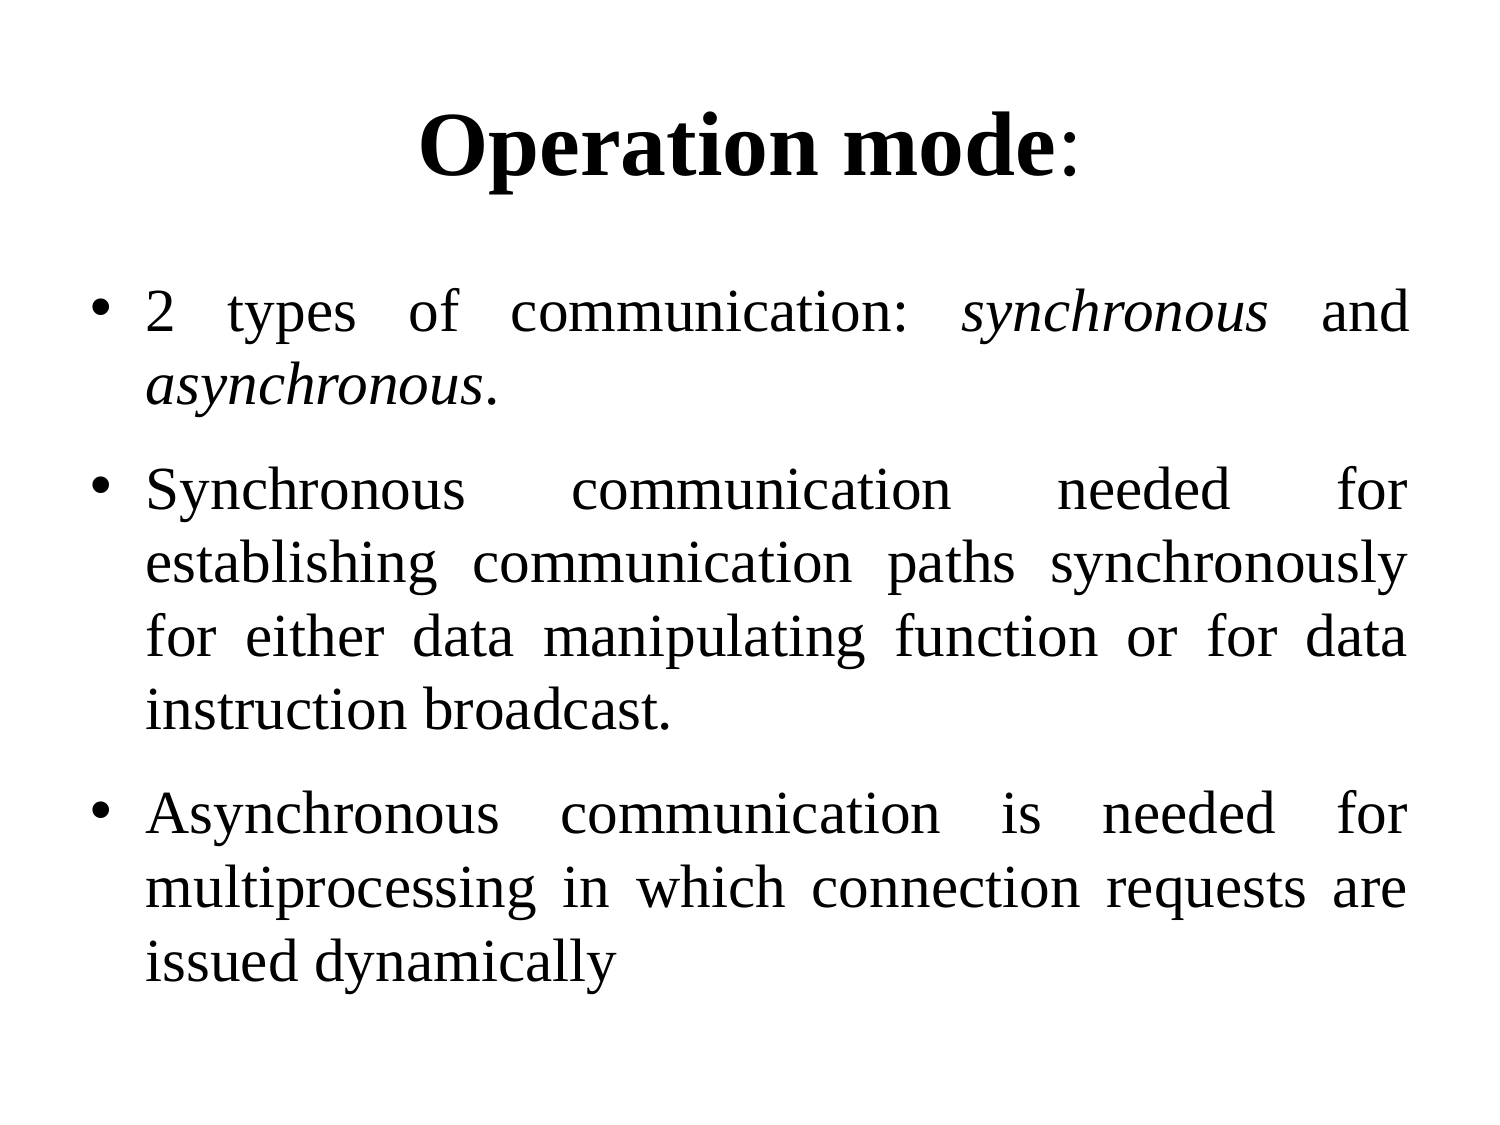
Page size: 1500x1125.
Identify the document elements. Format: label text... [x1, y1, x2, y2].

list 2 types of communication: synchronous and asynchronous. Synchronous communication needed for establishing communication paths synchronously for either data manipulating function or for data instruction broadcast. Asynchronous communication is needed for multiprocessing in which connection requests are issued dynamically [75, 262, 1425, 1005]
title Operation mode: [75, 45, 1425, 233]
